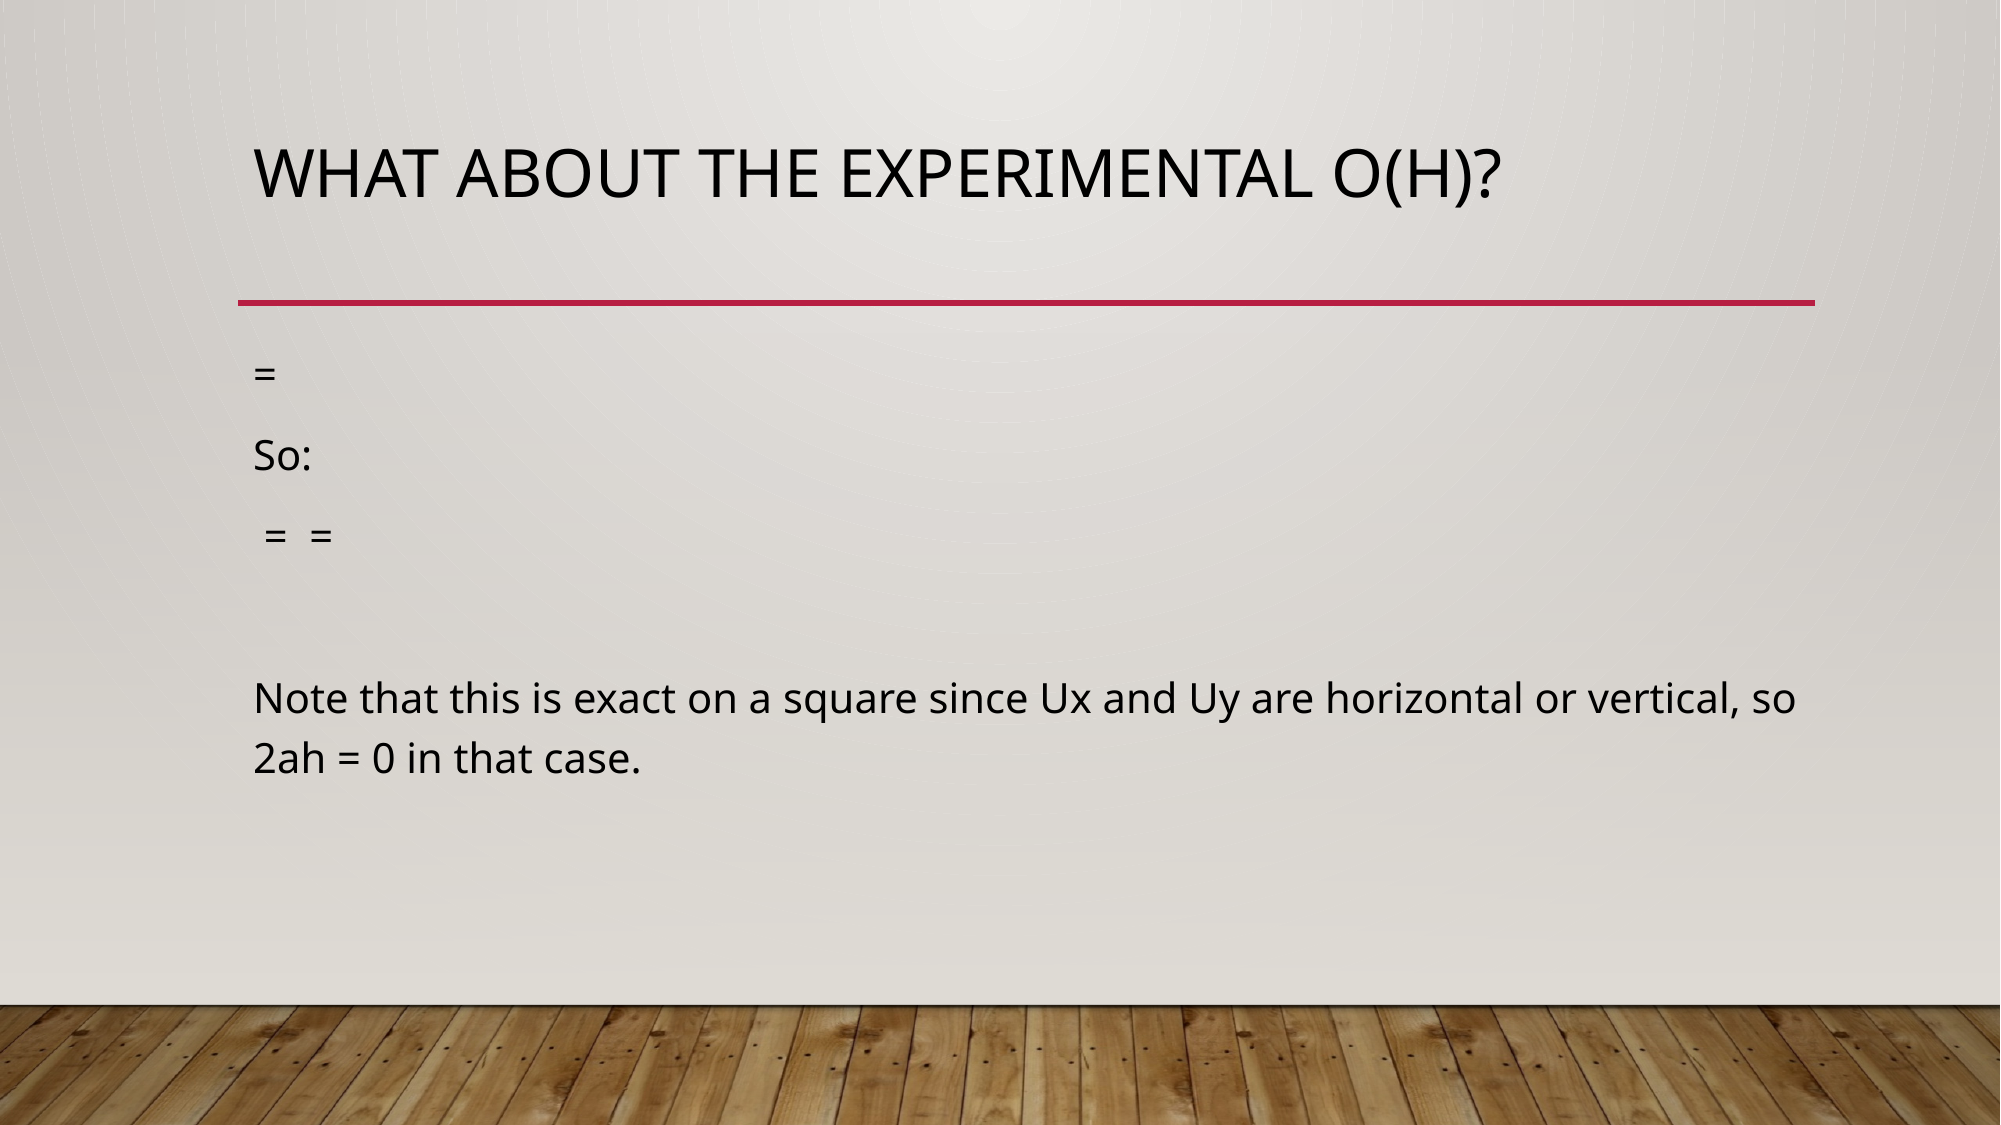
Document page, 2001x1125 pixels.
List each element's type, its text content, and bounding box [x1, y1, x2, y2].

title What about the experimental O(h)? [238, 131, 1814, 305]
picture [0, 1005, 2000, 1125]
